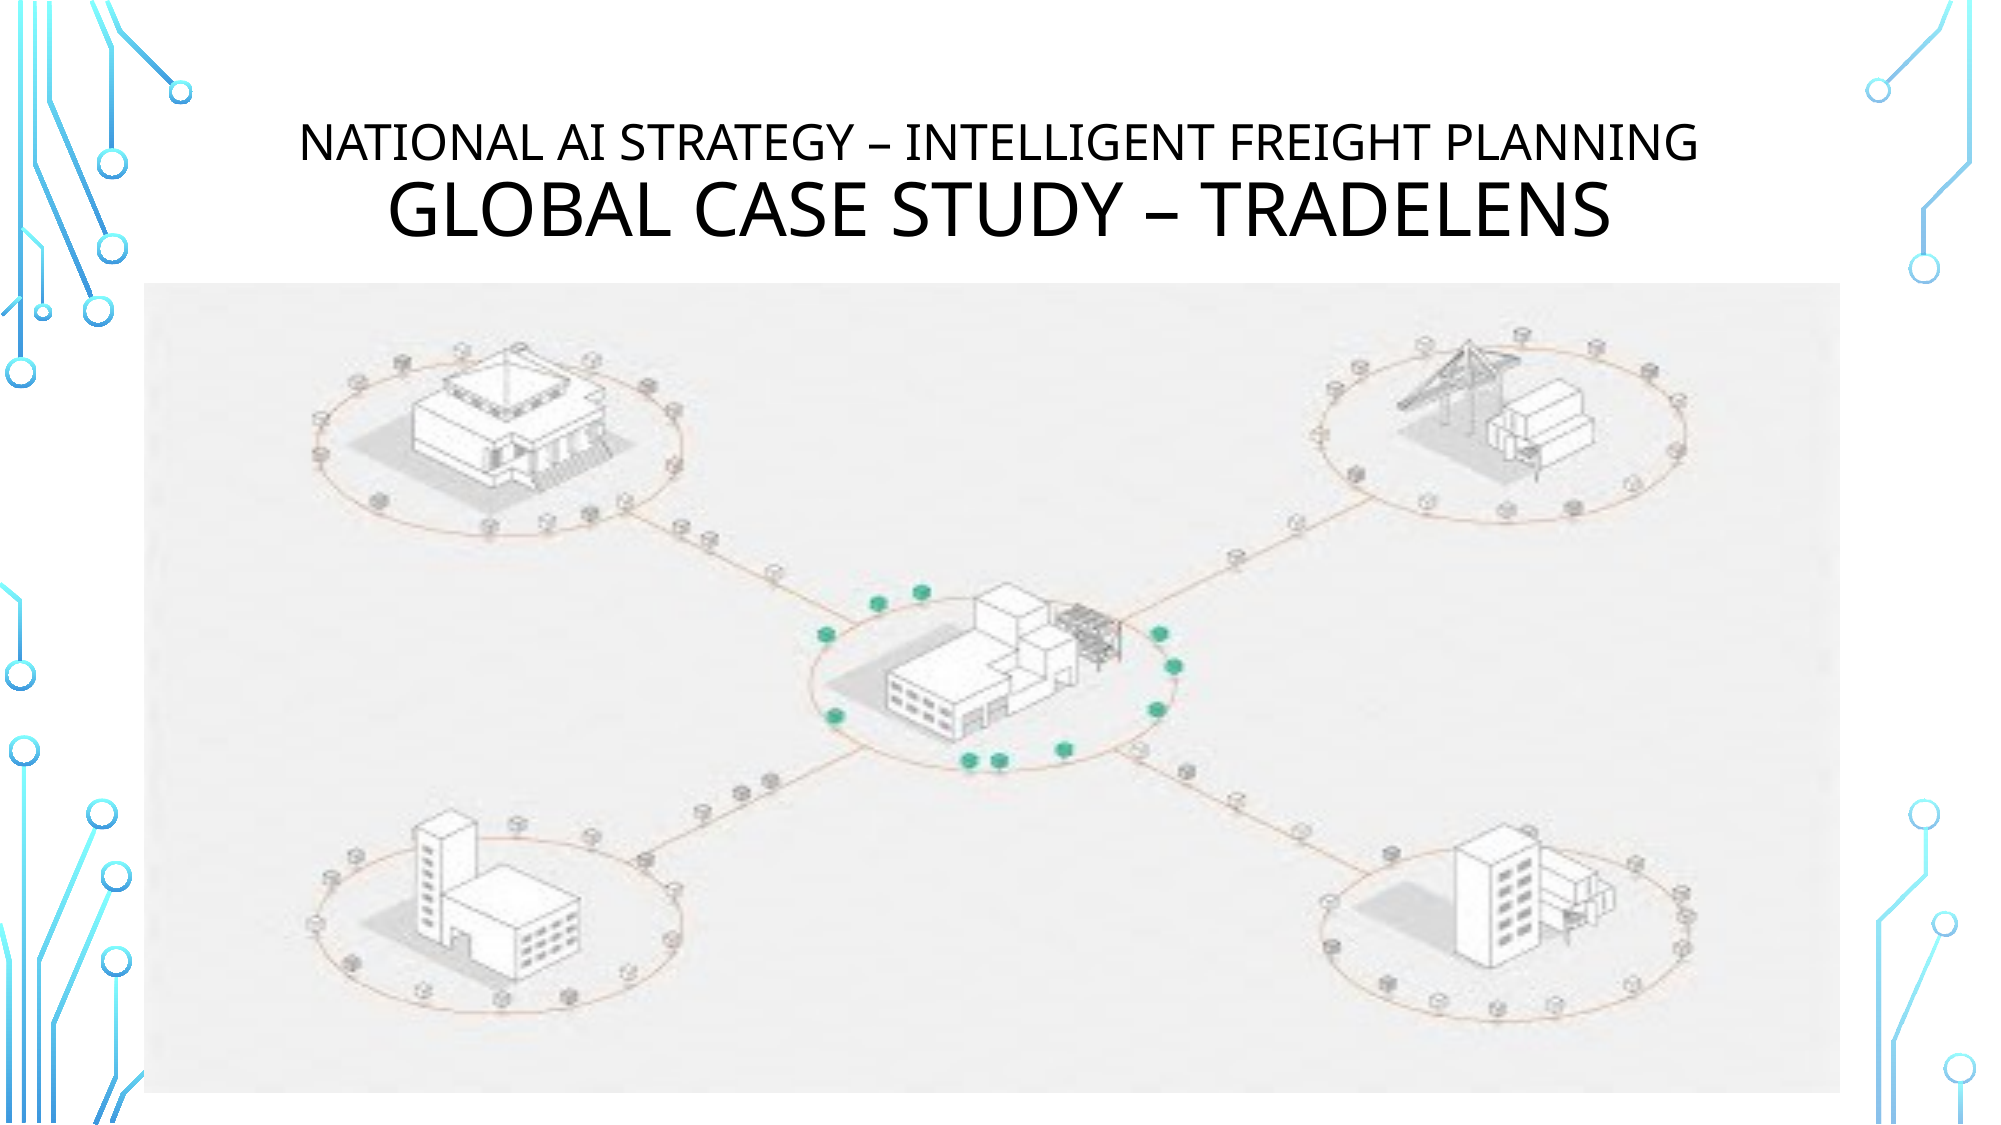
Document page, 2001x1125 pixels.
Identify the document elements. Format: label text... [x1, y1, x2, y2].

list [143, 282, 1841, 1094]
title NATIONAL AI STRATEGY – INTELLIGENT FREIGHT PLANNING GLOBAL CASE STUDY – TRADELENS [187, 101, 1813, 269]
